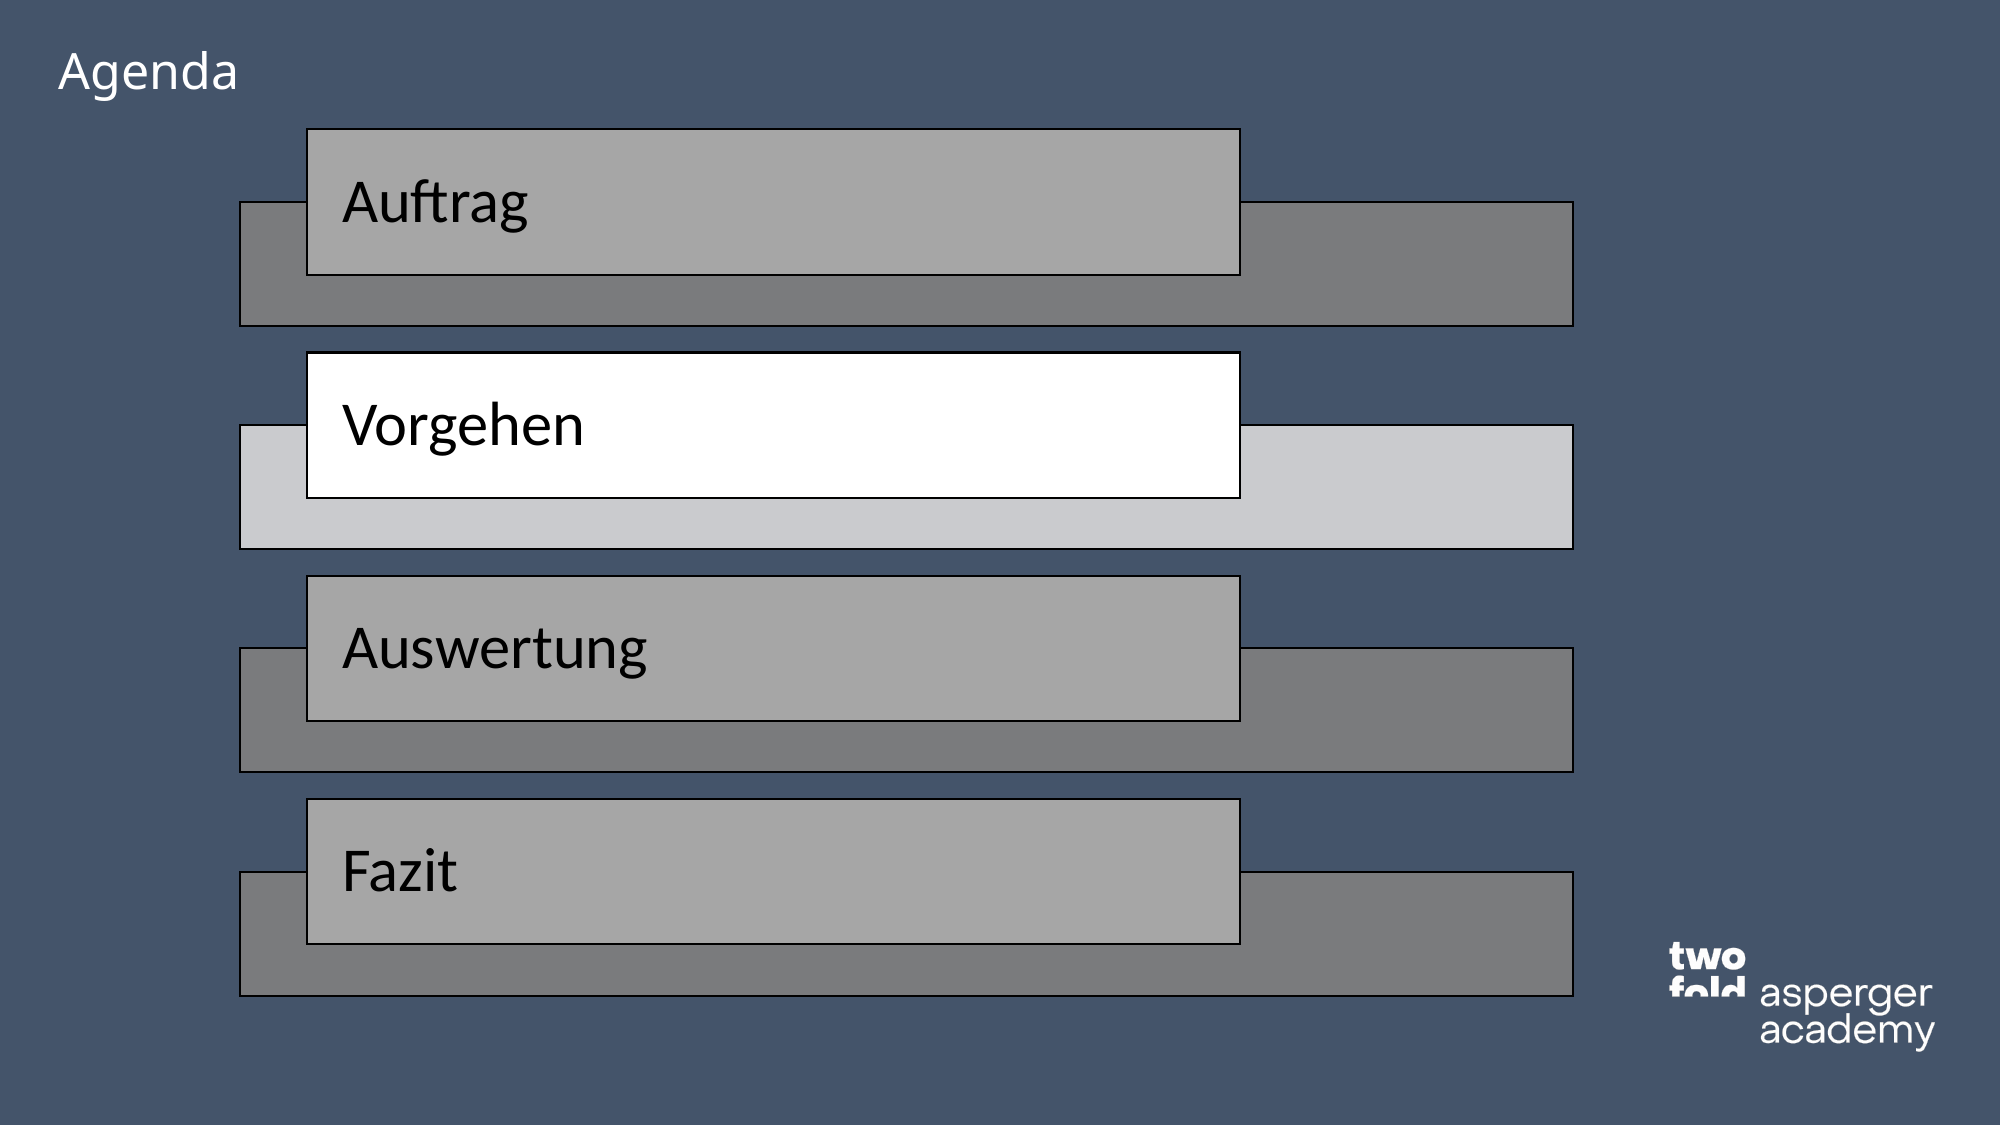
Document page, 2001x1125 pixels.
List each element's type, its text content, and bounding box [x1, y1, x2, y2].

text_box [240, 117, 1574, 1007]
picture [1638, 868, 2000, 1125]
text_box Agenda [43, 32, 646, 107]
